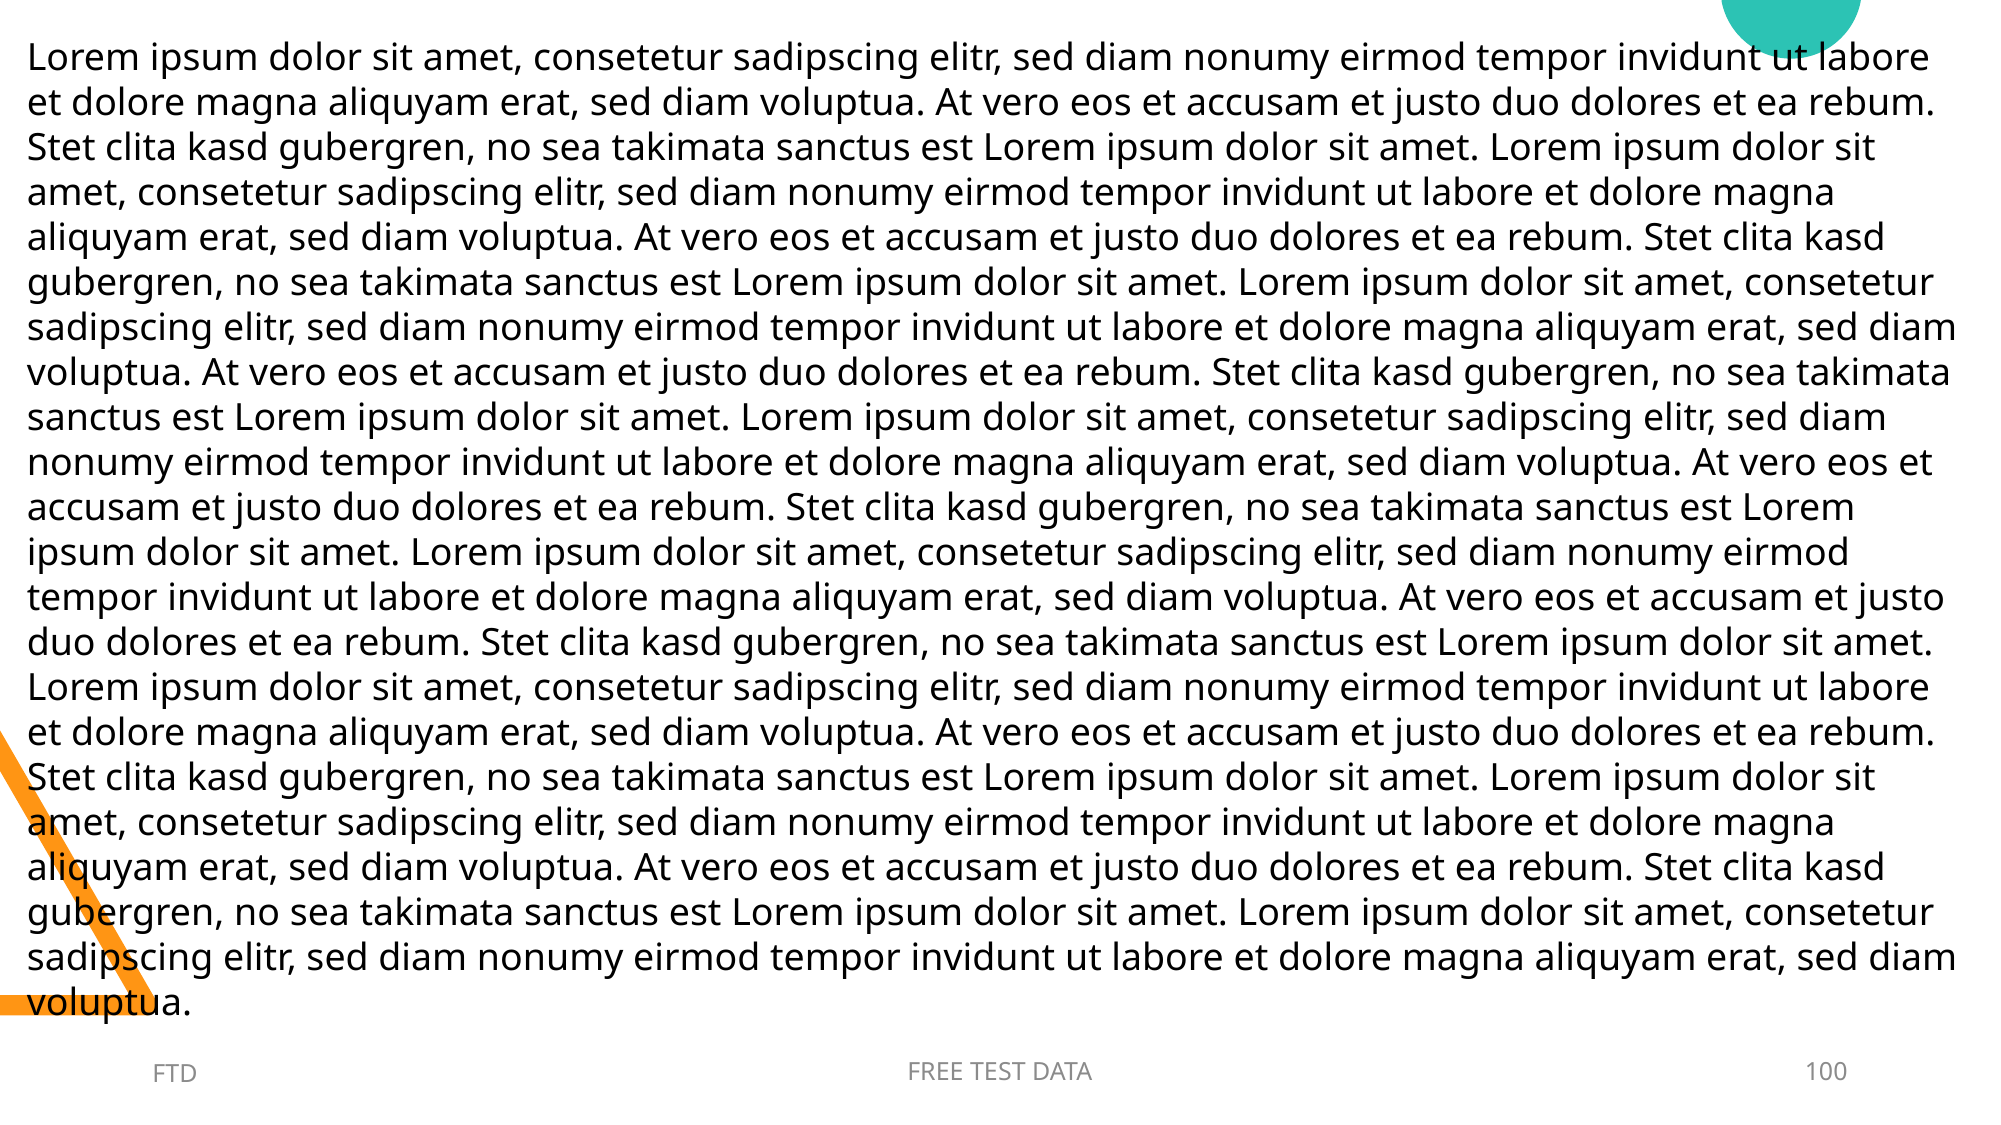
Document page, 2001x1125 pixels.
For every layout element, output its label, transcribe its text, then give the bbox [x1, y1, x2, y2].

slide_number FTD [137, 1042, 588, 1103]
footer FREE TEST DATA [662, 1042, 1338, 1103]
slide_number 100 [1412, 1042, 1863, 1103]
text_box Lorem ipsum dolor sit amet, consetetur sadipscing elitr, sed diam nonumy eirmod tempor invidunt ut labore et dolore magna aliquyam erat, sed diam voluptua. At vero eos et accusam et justo duo dolores et ea rebum. Stet clita kasd gubergren, no sea takimata sanctus est Lorem ipsum dolor sit amet. Lorem ipsum dolor sit amet, consetetur sadipscing elitr, sed diam nonumy eirmod tempor invidunt ut labore et dolore magna aliquyam erat, sed diam voluptua. At vero eos et accusam et justo duo dolores et ea rebum. Stet clita kasd gubergren, no sea takimata sanctus est Lorem ipsum dolor sit amet. Lorem ipsum dolor sit amet, consetetur sadipscing elitr, sed diam nonumy eirmod tempor invidunt ut labore et dolore magna aliquyam erat, sed diam voluptua. At vero eos et accusam et justo duo dolores et ea rebum. Stet clita kasd gubergren, no sea takimata sanctus est Lorem ipsum dolor sit amet. Lorem ipsum dolor sit amet, consetetur sadipscing elitr, sed diam nonumy eirmod tempor invidunt ut labore et dolore magna aliquyam erat, sed diam voluptua. At vero eos et accusam et justo duo dolores et ea rebum. Stet clita kasd gubergren, no sea takimata sanctus est Lorem ipsum dolor sit amet. Lorem ipsum dolor sit amet, consetetur sadipscing elitr, sed diam nonumy eirmod tempor invidunt ut labore et dolore magna aliquyam erat, sed diam voluptua. At vero eos et accusam et justo duo dolores et ea rebum. Stet clita kasd gubergren, no sea takimata sanctus est Lorem ipsum dolor sit amet. Lorem ipsum dolor sit amet, consetetur sadipscing elitr, sed diam nonumy eirmod tempor invidunt ut labore et dolore magna aliquyam erat, sed diam voluptua. At vero eos et accusam et justo duo dolores et ea rebum. Stet clita kasd gubergren, no sea takimata sanctus est Lorem ipsum dolor sit amet. Lorem ipsum dolor sit amet, consetetur sadipscing elitr, sed diam nonumy eirmod tempor invidunt ut labore et dolore magna aliquyam erat, sed diam voluptua. At vero eos et accusam et justo duo dolores et ea rebum. Stet clita kasd gubergren, no sea takimata sanctus est Lorem ipsum dolor sit amet. Lorem ipsum dolor sit amet, consetetur sadipscing elitr, sed diam nonumy eirmod tempor invidunt ut labore et dolore magna aliquyam erat, sed diam voluptua. [12, 25, 1976, 1031]
